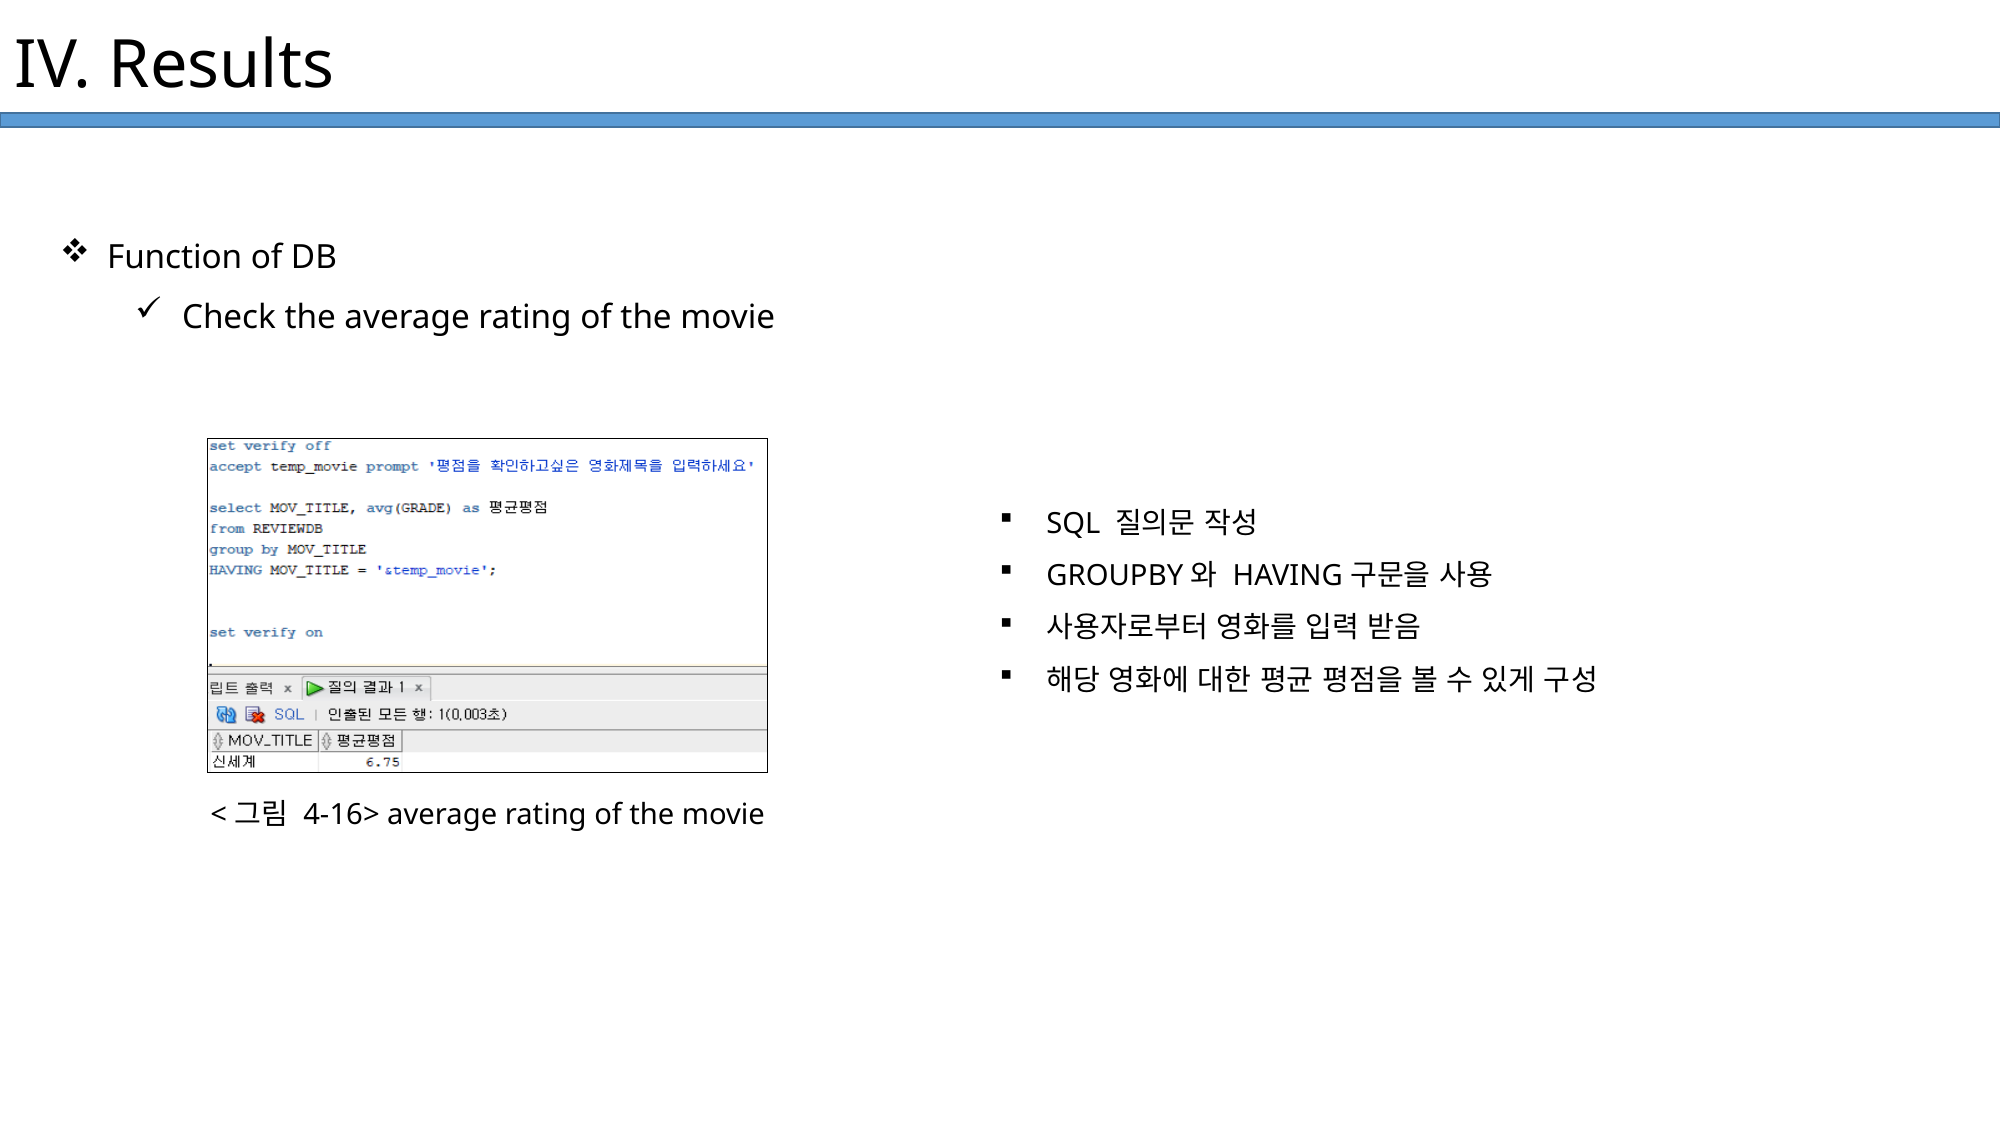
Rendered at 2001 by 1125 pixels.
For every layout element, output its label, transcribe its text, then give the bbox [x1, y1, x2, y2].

text_box <그림 4-16> average rating of the movie [107, 787, 869, 838]
text_box Results [0, 13, 1610, 109]
text_box Function of DB Check the average rating of the movie [45, 207, 1561, 762]
picture [207, 438, 768, 773]
text_box [0, 112, 2000, 128]
text_box SQL 질의문 작성 GROUPBY와 HAVING구문을 사용 사용자로부터 영화를 입력 받음 해당 영화에 대한 평균 평점을 볼 수 있게 구성 [984, 479, 1832, 704]
